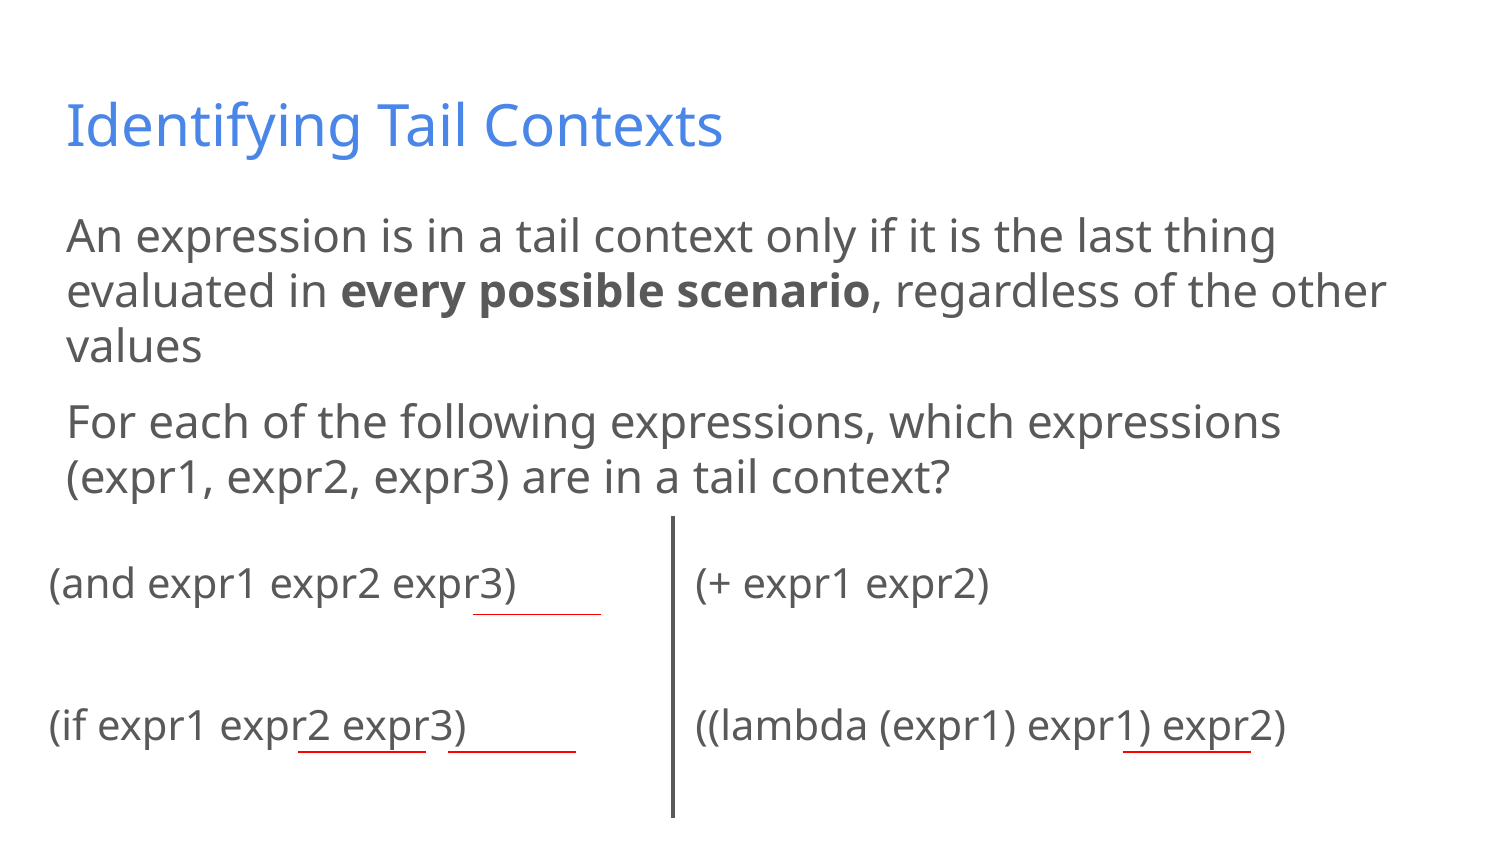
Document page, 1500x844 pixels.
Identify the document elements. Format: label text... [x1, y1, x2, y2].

list (+ expr1 expr2) ((lambda (expr1) expr1) expr2) [680, 541, 1488, 692]
list An expression is in a tail context only if it is the last thing evaluated in every possible scenario, regardless of the other values For each of the following expressions, which expressions (expr1, expr2, expr3) are in a tail context? [51, 191, 1449, 342]
title Identifying Tail Contexts [51, 72, 1449, 167]
list (and expr1 expr2 expr3) (if expr1 expr2 expr3) [33, 541, 651, 692]
